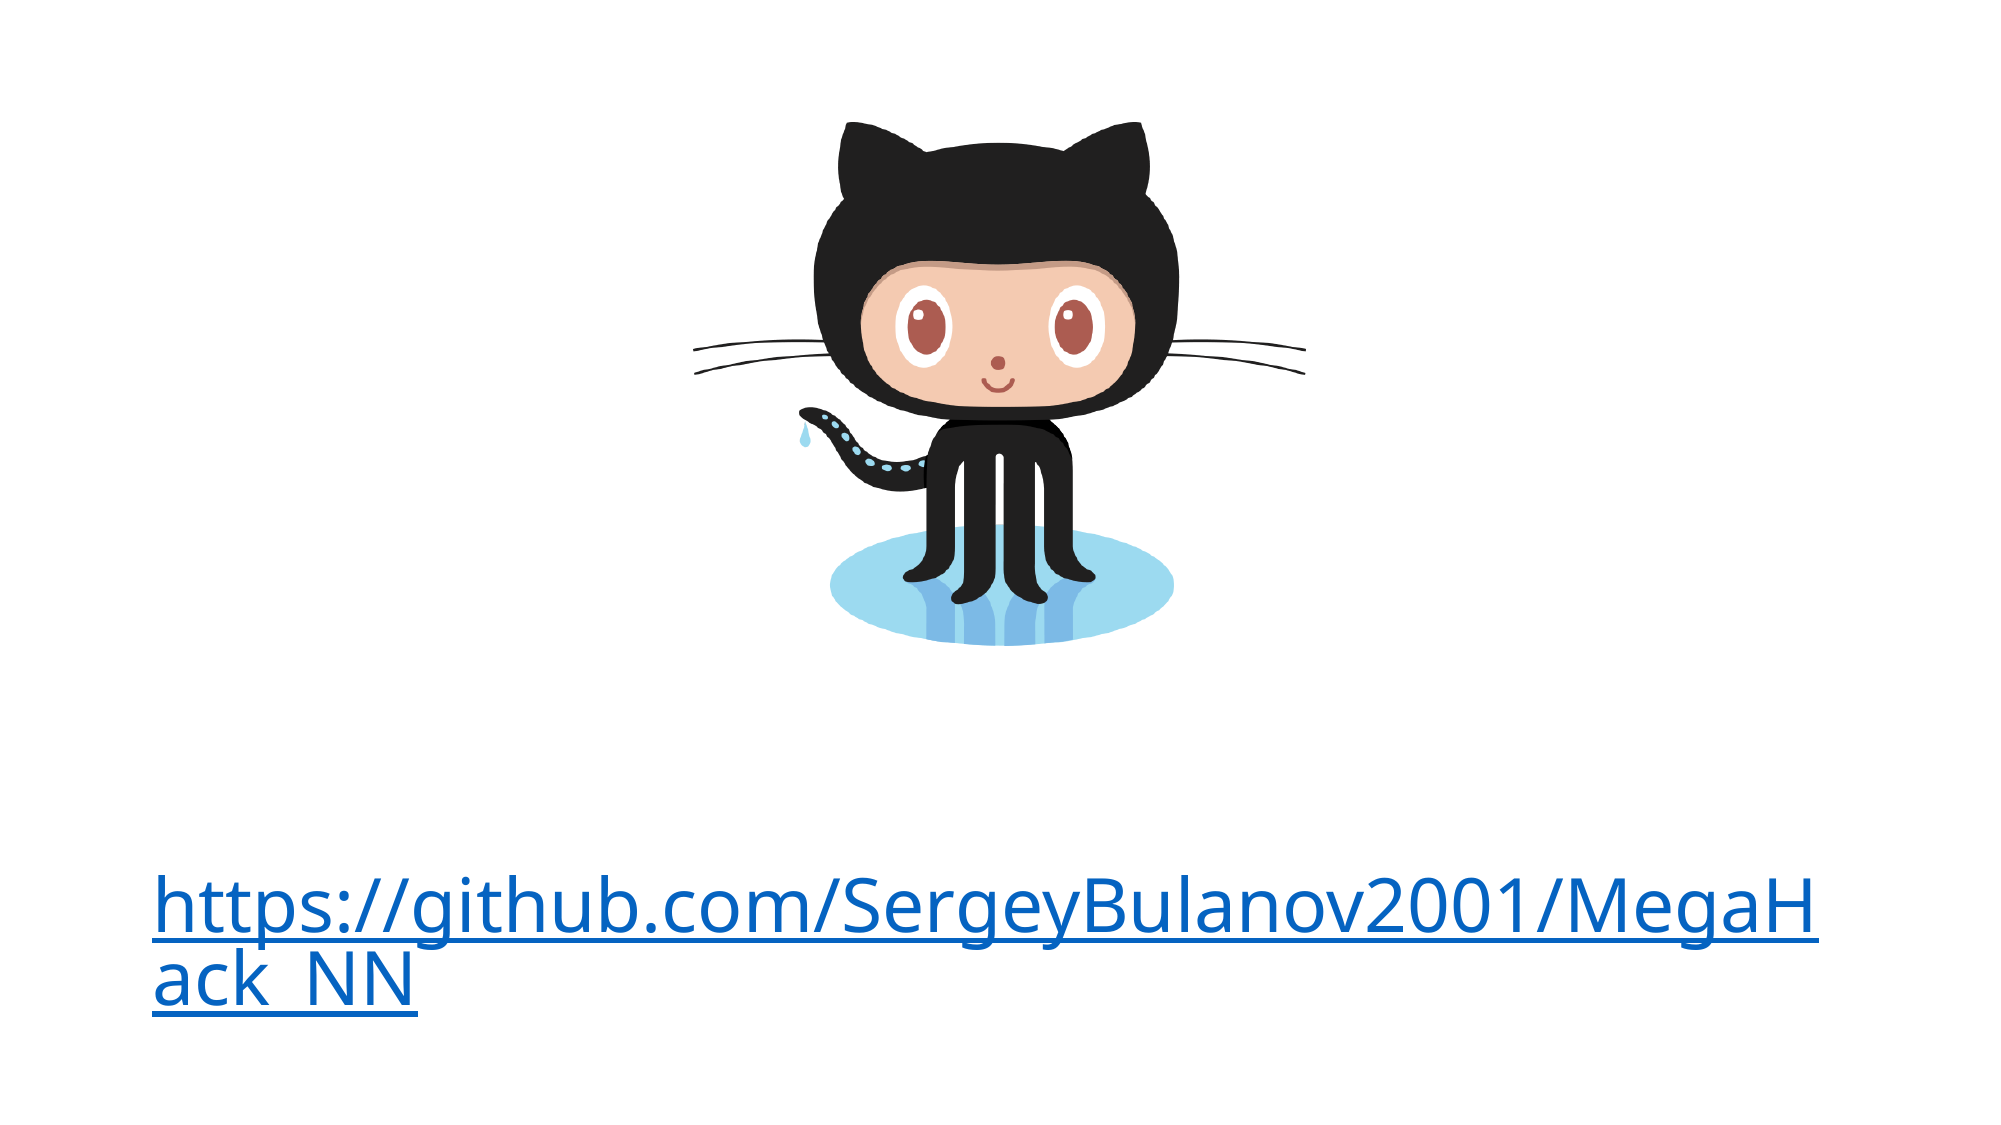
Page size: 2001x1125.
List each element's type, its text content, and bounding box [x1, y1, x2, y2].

title https://github.com/SergeyBulanov2001/MegaHack_NN [137, 795, 1863, 1014]
picture [672, 111, 1328, 656]
